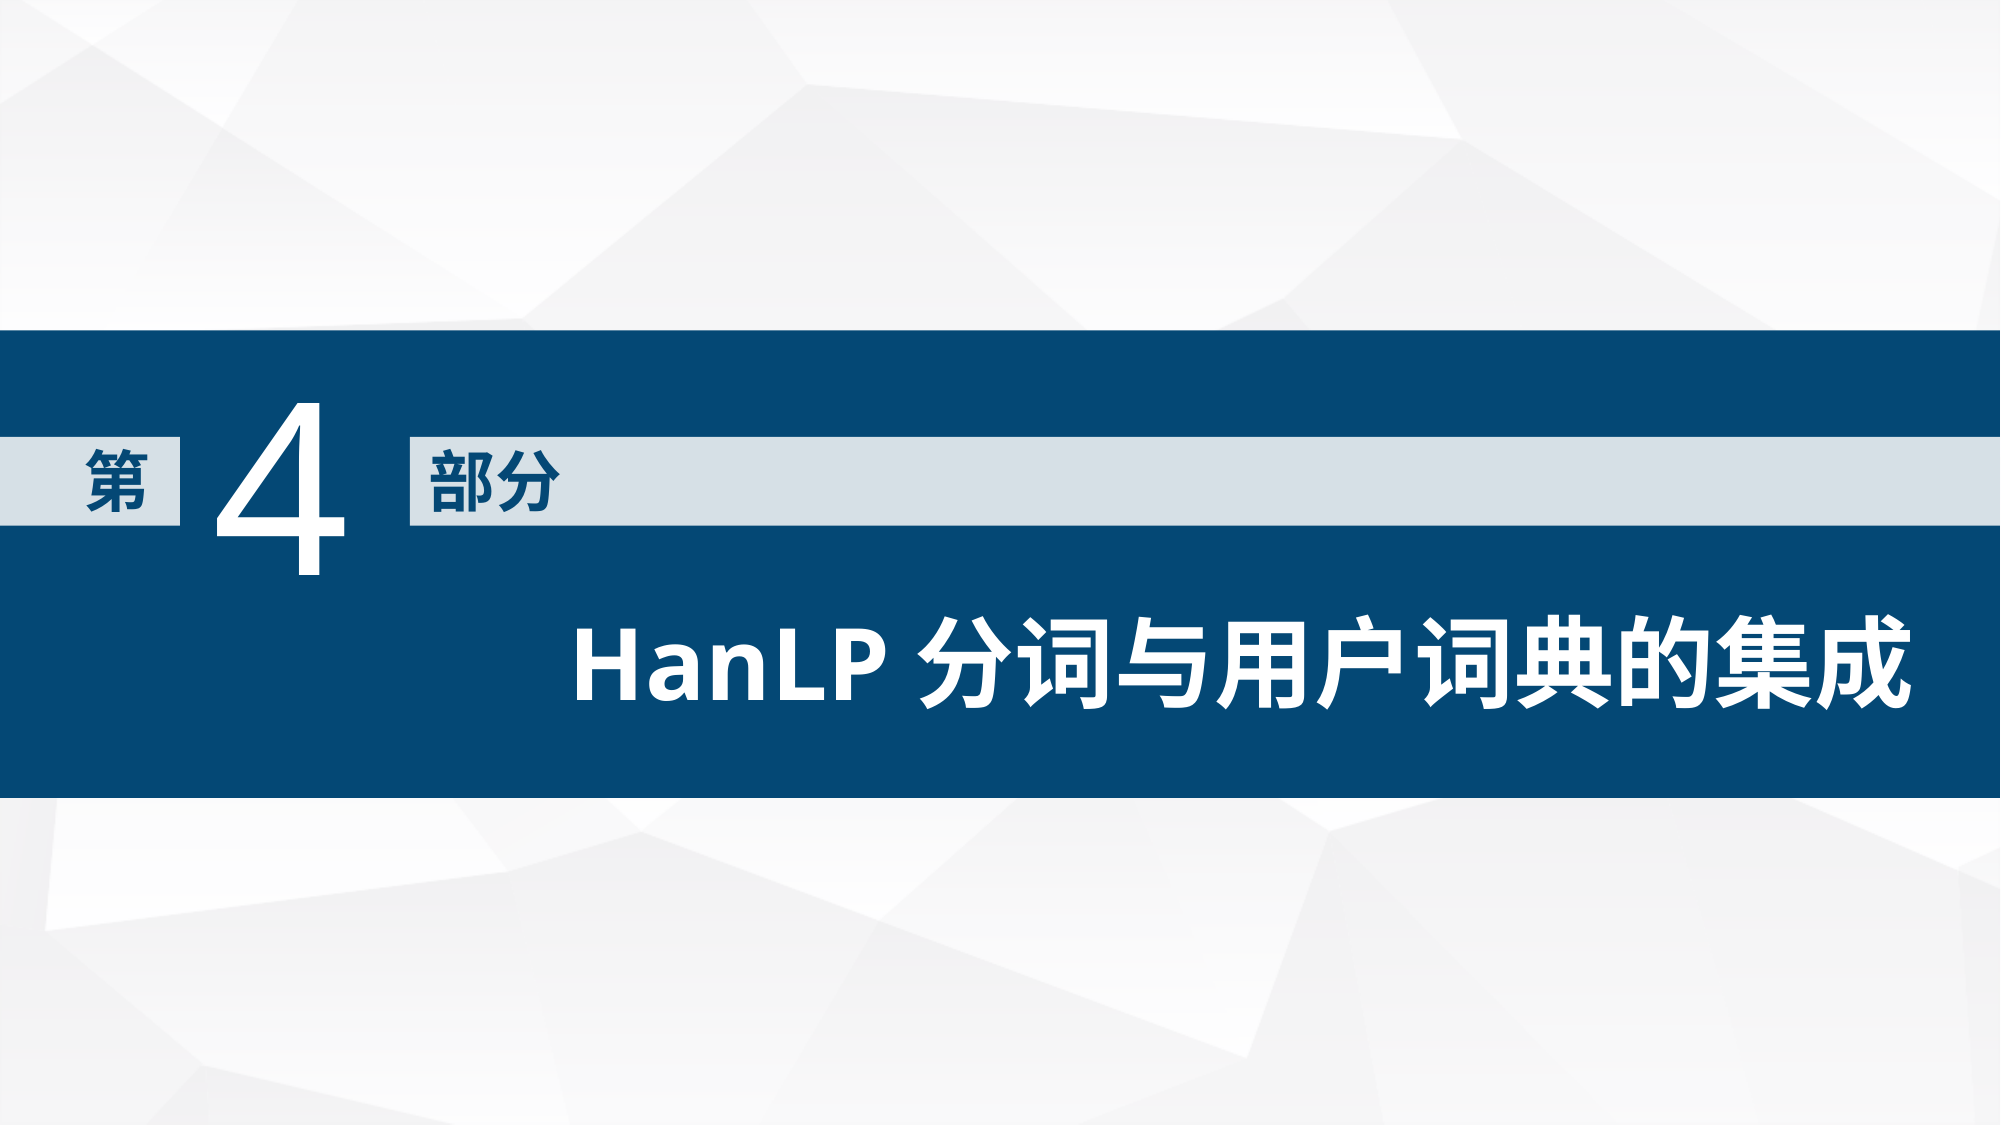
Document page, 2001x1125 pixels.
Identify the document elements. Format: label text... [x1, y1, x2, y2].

text_box [409, 436, 414, 527]
text_box [0, 436, 68, 527]
text_box 第 [68, 432, 163, 528]
text_box 部分 [414, 432, 705, 528]
text_box 4 [155, 328, 408, 631]
picture [0, 0, 2001, 1125]
text_box [705, 436, 2000, 527]
text_box [0, 329, 2000, 799]
text_box HanLP分词与用户词典的集成 [446, 593, 2000, 729]
